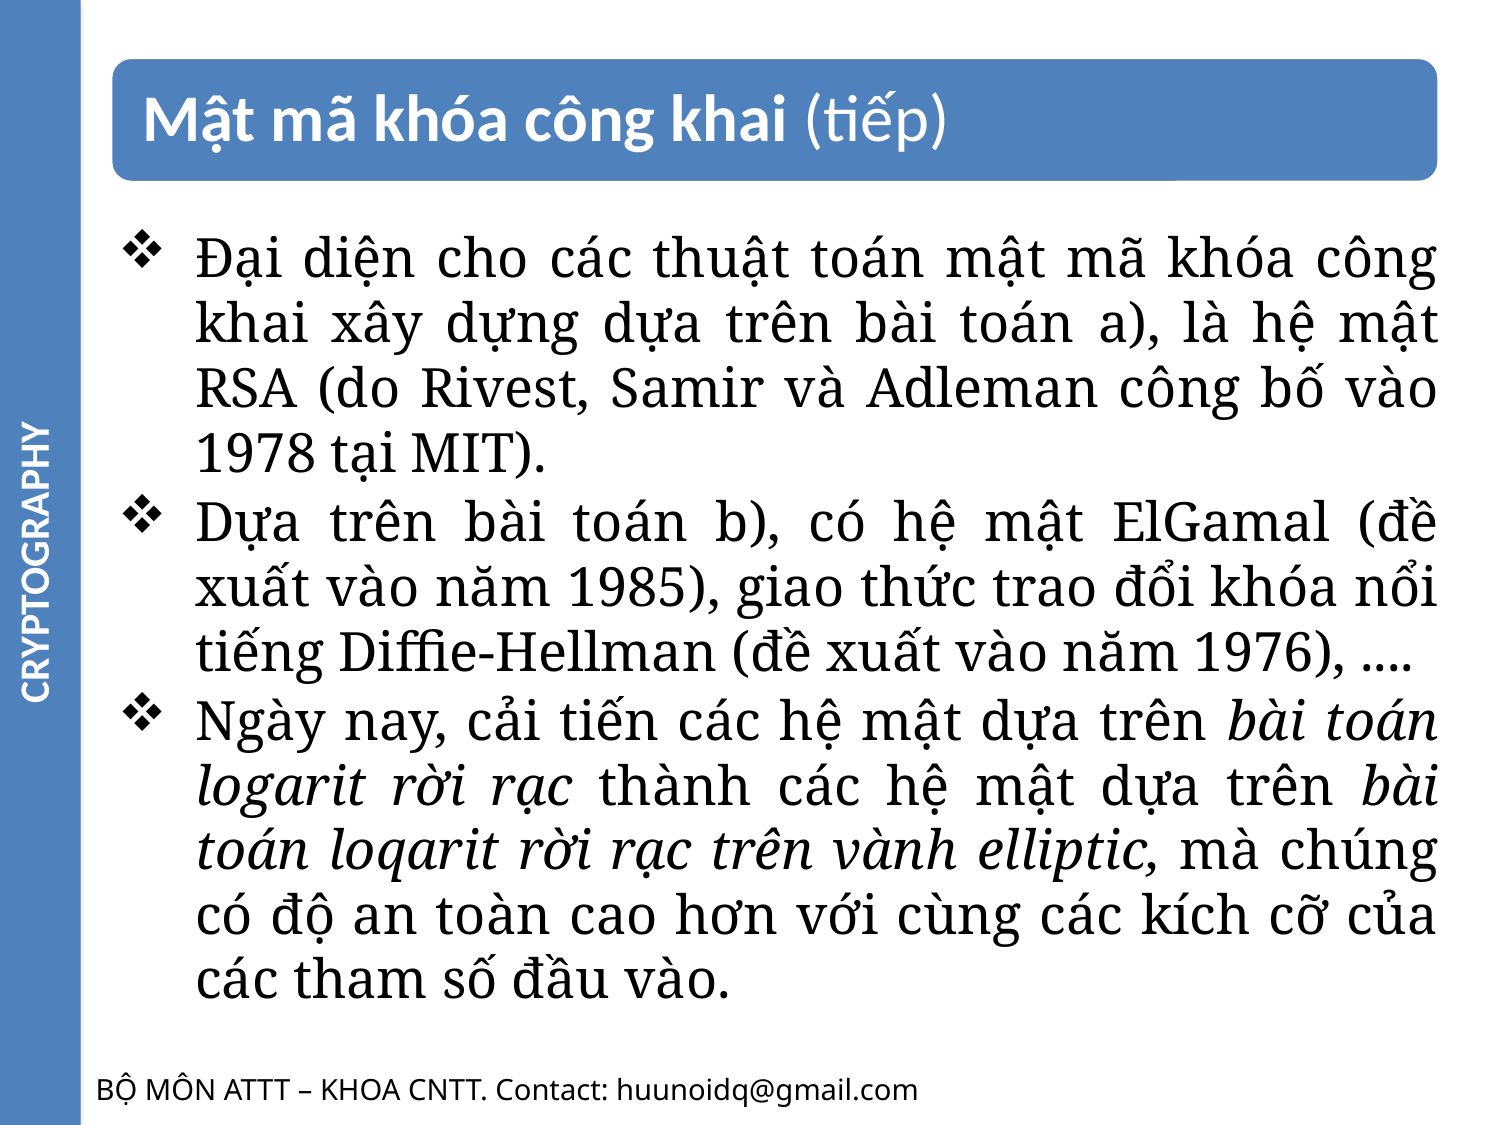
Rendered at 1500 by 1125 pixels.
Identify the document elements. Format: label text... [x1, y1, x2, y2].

text_box Đại diện cho các thuật toán mật mã khóa công khai xây dựng dựa trên bài toán a), là hệ mật RSA (do Rivest, Samir và Adleman công bố vào 1978 tại MIT). Dựa trên bài toán b), có hệ mật ElGamal (đề xuất vào năm 1985), giao thức trao đổi khóa nổi tiếng Diffie-Hellman (đề xuất vào năm 1976), .... Ngày nay, cải tiến các hệ mật dựa trên bài toán logarit rời rạc thành các hệ mật dựa trên bài toán loqarit rời rạc trên vành elliptic, mà chúng có độ an toàn cao hơn với cùng các kích cỡ của các tham số đầu vào. [118, 223, 1440, 1055]
text_box CRYPTOGRAPHY [0, 0, 84, 1125]
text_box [109, 56, 1440, 184]
text_box BỘ MÔN ATTT – KHOA CNTT. Contact: huunoidq@gmail.com [80, 1064, 1500, 1115]
